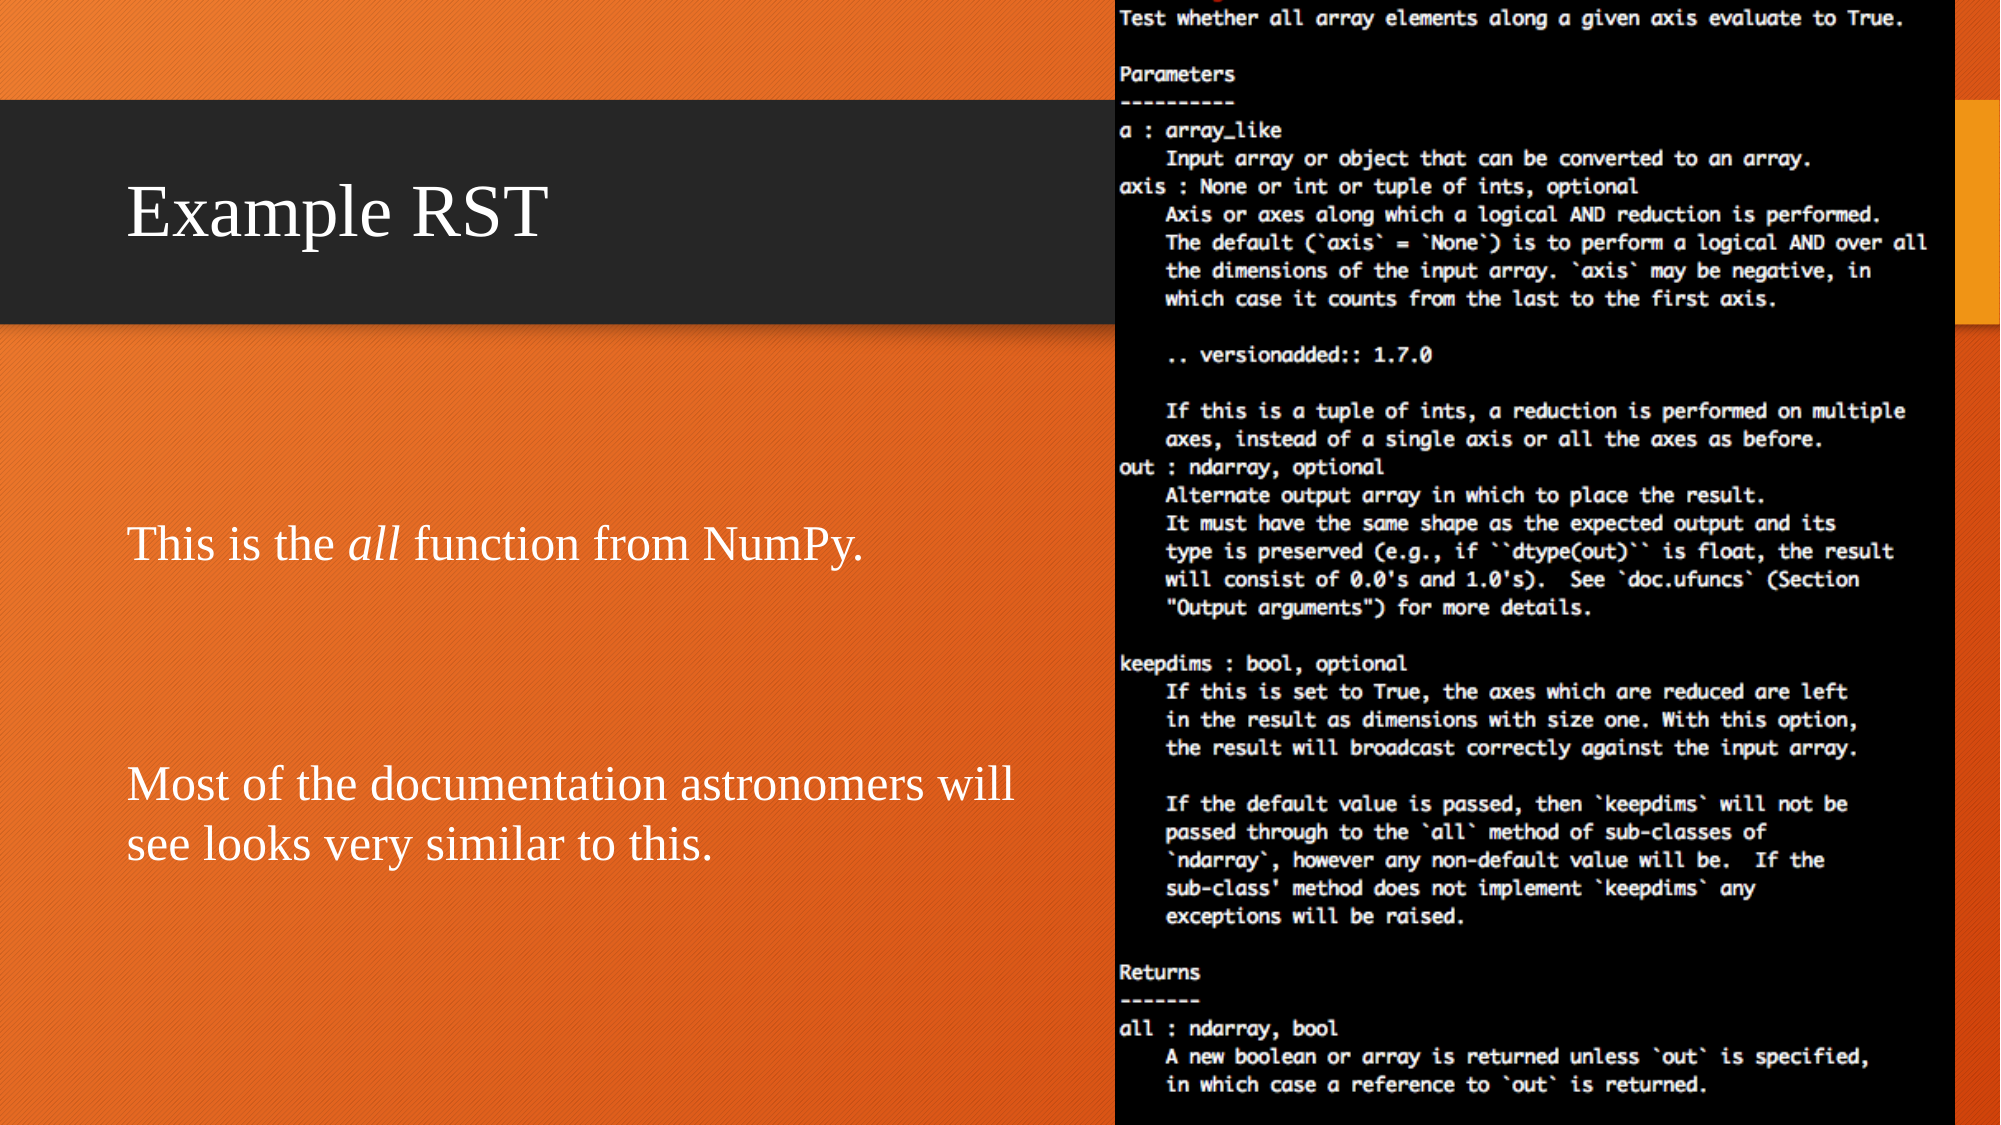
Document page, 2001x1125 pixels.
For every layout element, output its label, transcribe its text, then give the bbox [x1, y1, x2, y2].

picture [0, 0, 2000, 1125]
title Example RST [111, 123, 1114, 301]
list This is the all function from NumPy. Most of the documentation astronomers will see looks very similar to this. [111, 383, 1082, 974]
